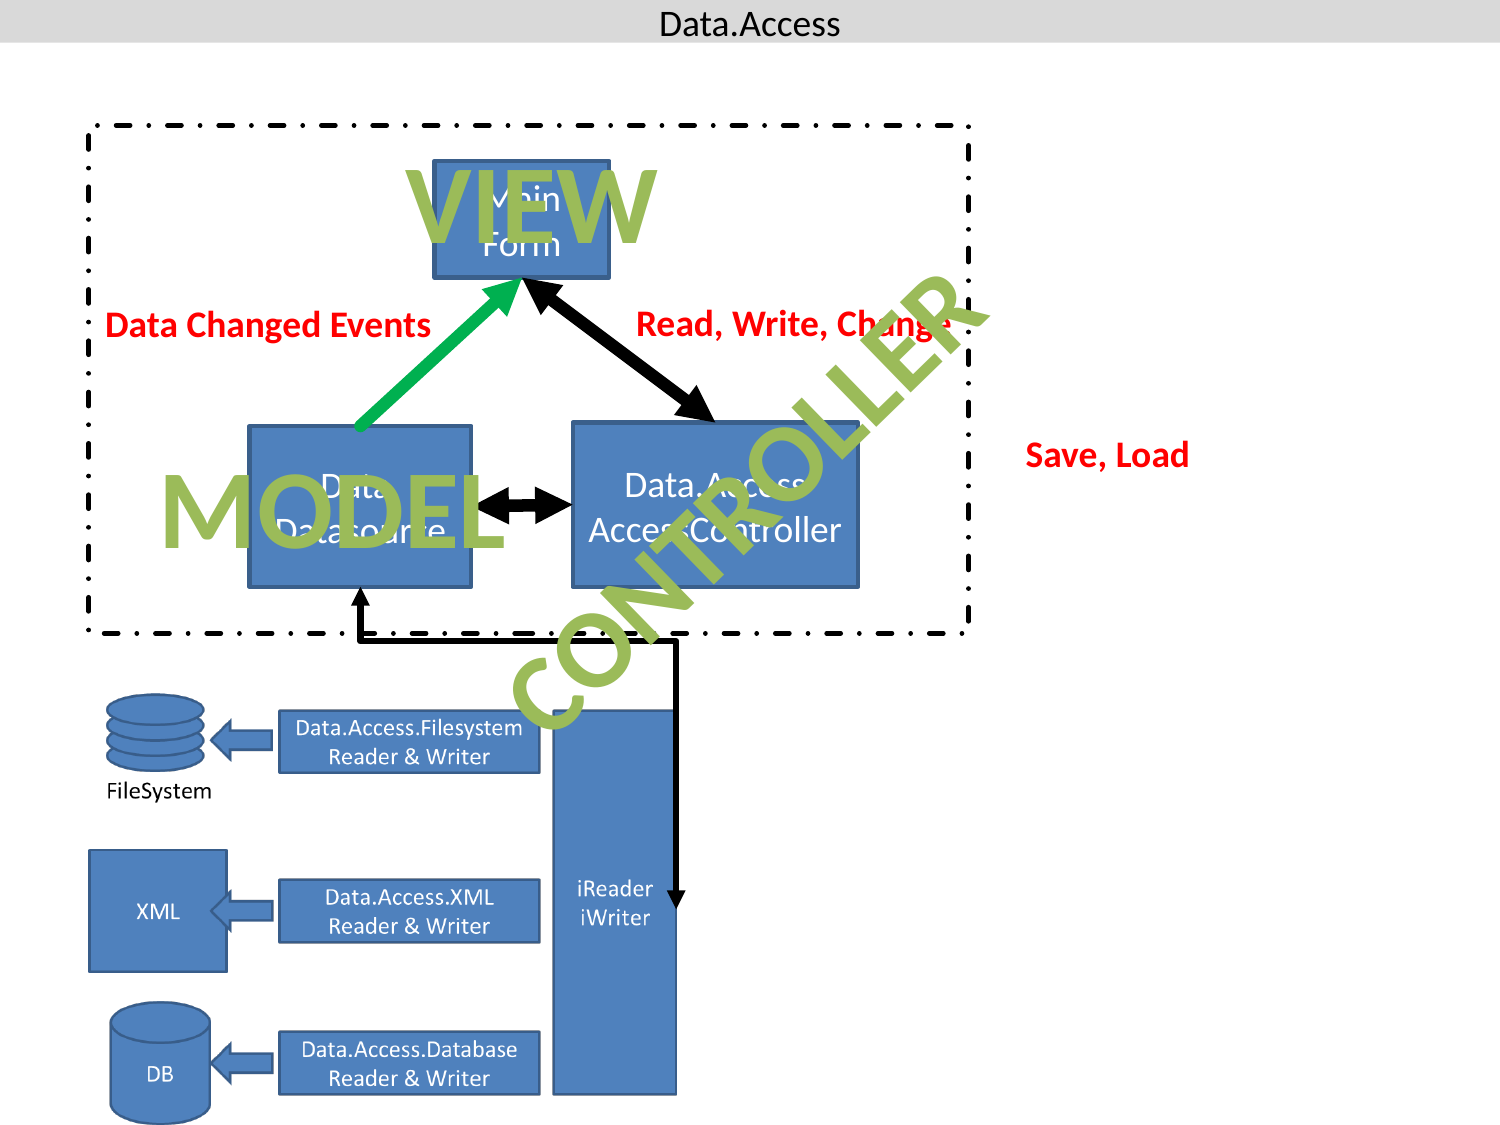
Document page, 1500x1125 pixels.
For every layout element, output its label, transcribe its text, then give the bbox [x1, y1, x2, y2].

text_box CONTROLLER [539, 218, 1024, 657]
text_box MODEL [143, 428, 522, 579]
picture [88, 693, 677, 1125]
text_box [523, 277, 716, 423]
text_box VIEW [390, 123, 674, 274]
text_box Save, Load [1010, 422, 1206, 483]
title Data.Access [0, 0, 1500, 43]
text_box [87, 123, 971, 635]
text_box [360, 277, 523, 427]
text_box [356, 589, 680, 906]
